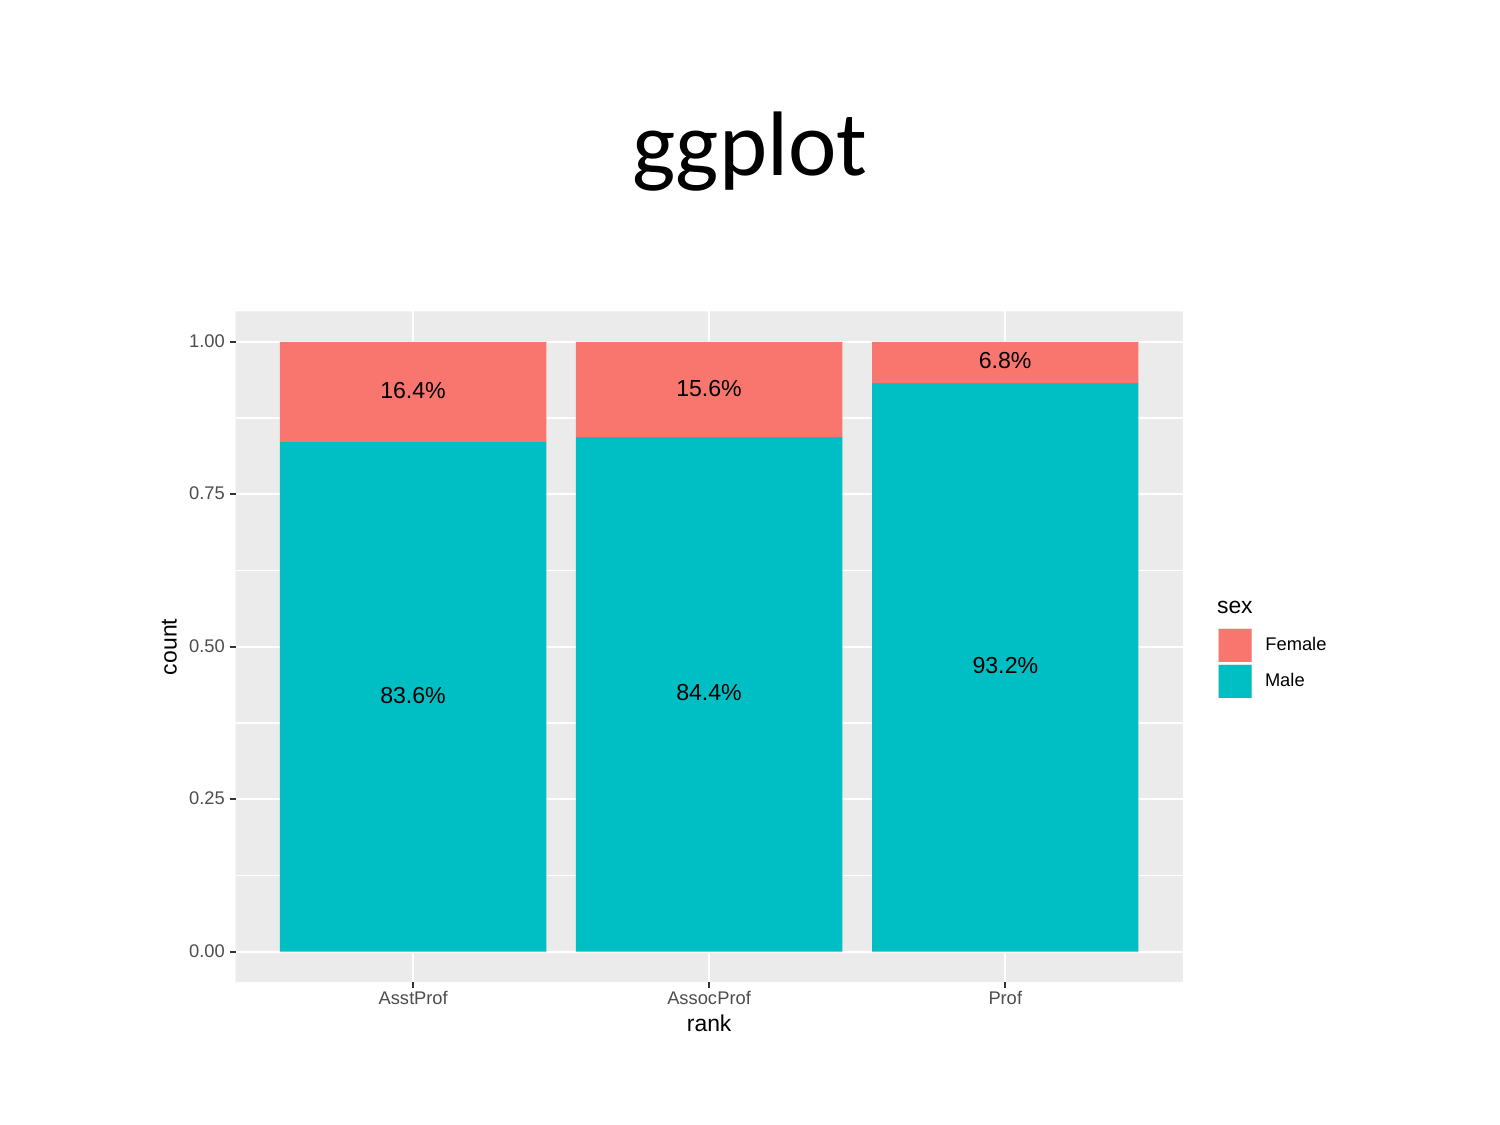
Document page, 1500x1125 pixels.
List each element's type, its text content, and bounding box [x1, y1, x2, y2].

title ggplot [75, 45, 1425, 233]
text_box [149, 299, 1351, 1051]
